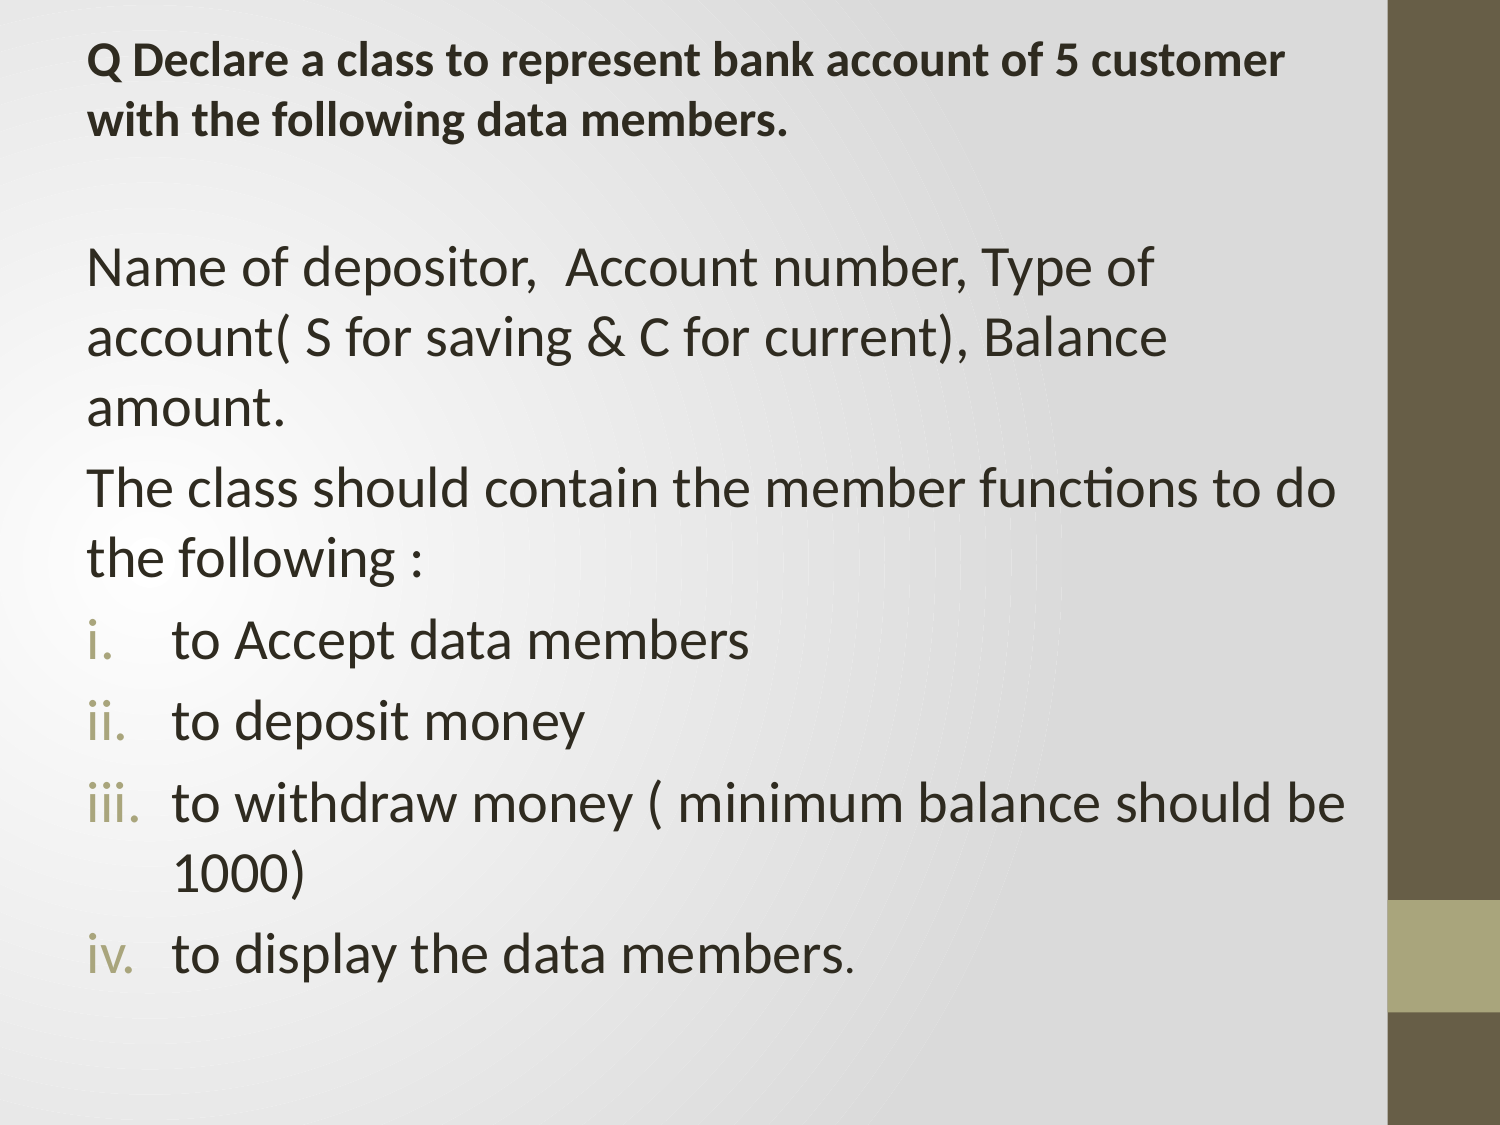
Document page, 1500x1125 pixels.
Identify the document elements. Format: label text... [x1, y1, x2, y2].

list Q Declare a class to represent bank account of 5 customer with the following data members. Name of depositor, Account number, Type of account( S for saving & C for current), Balance amount. The class should contain the member functions to do the following : to Accept data members to deposit money to withdraw money ( minimum balance should be 1000) to display the data members. [53, 19, 1365, 1035]
